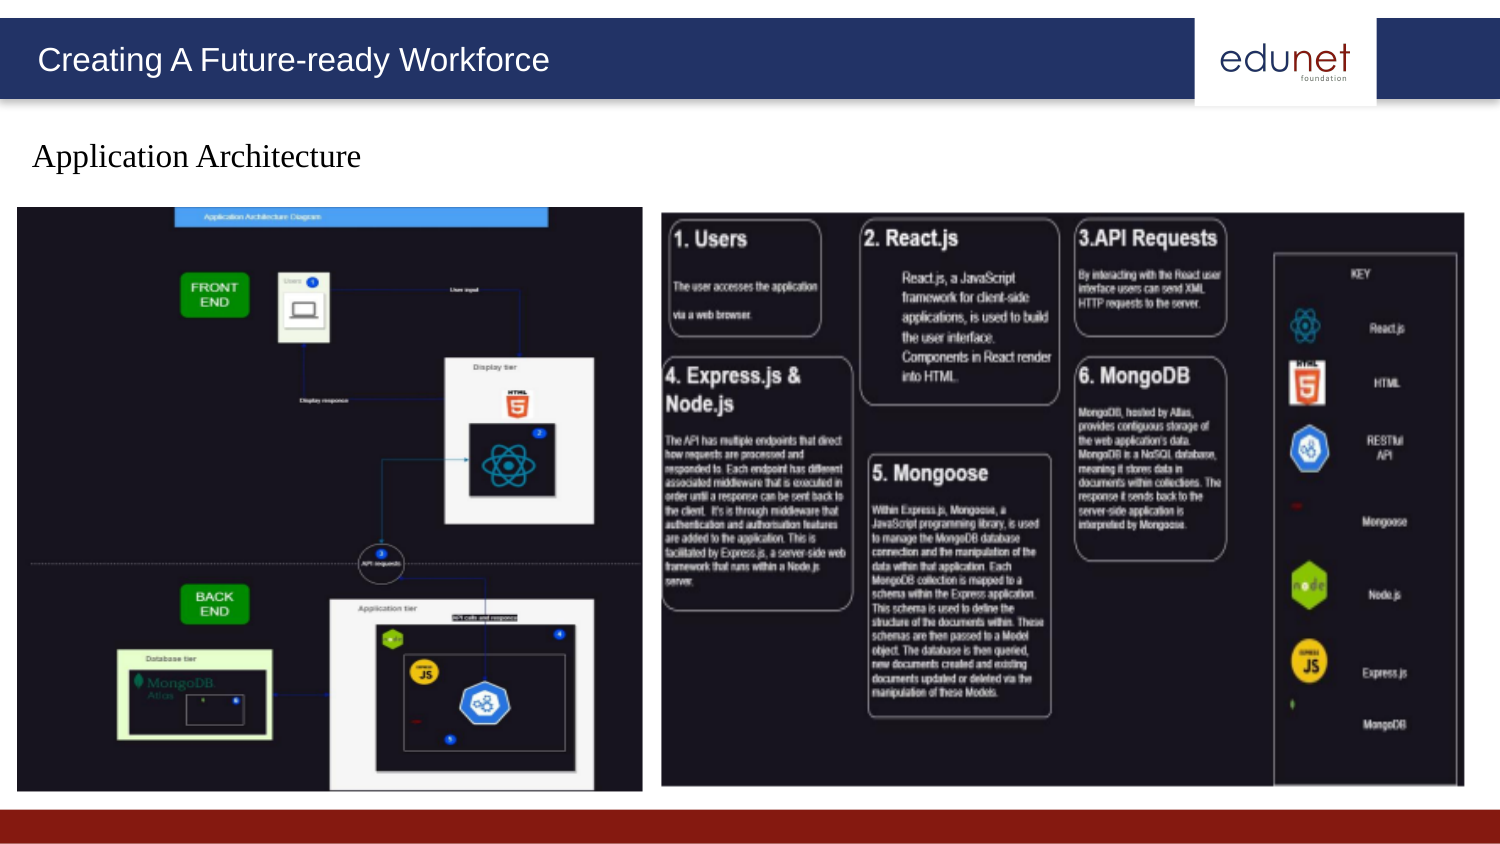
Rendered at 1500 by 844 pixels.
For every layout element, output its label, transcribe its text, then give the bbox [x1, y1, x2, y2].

text_box Application Architecture [17, 127, 1468, 222]
picture [16, 207, 646, 793]
picture [660, 207, 1468, 793]
picture [1215, 38, 1356, 86]
